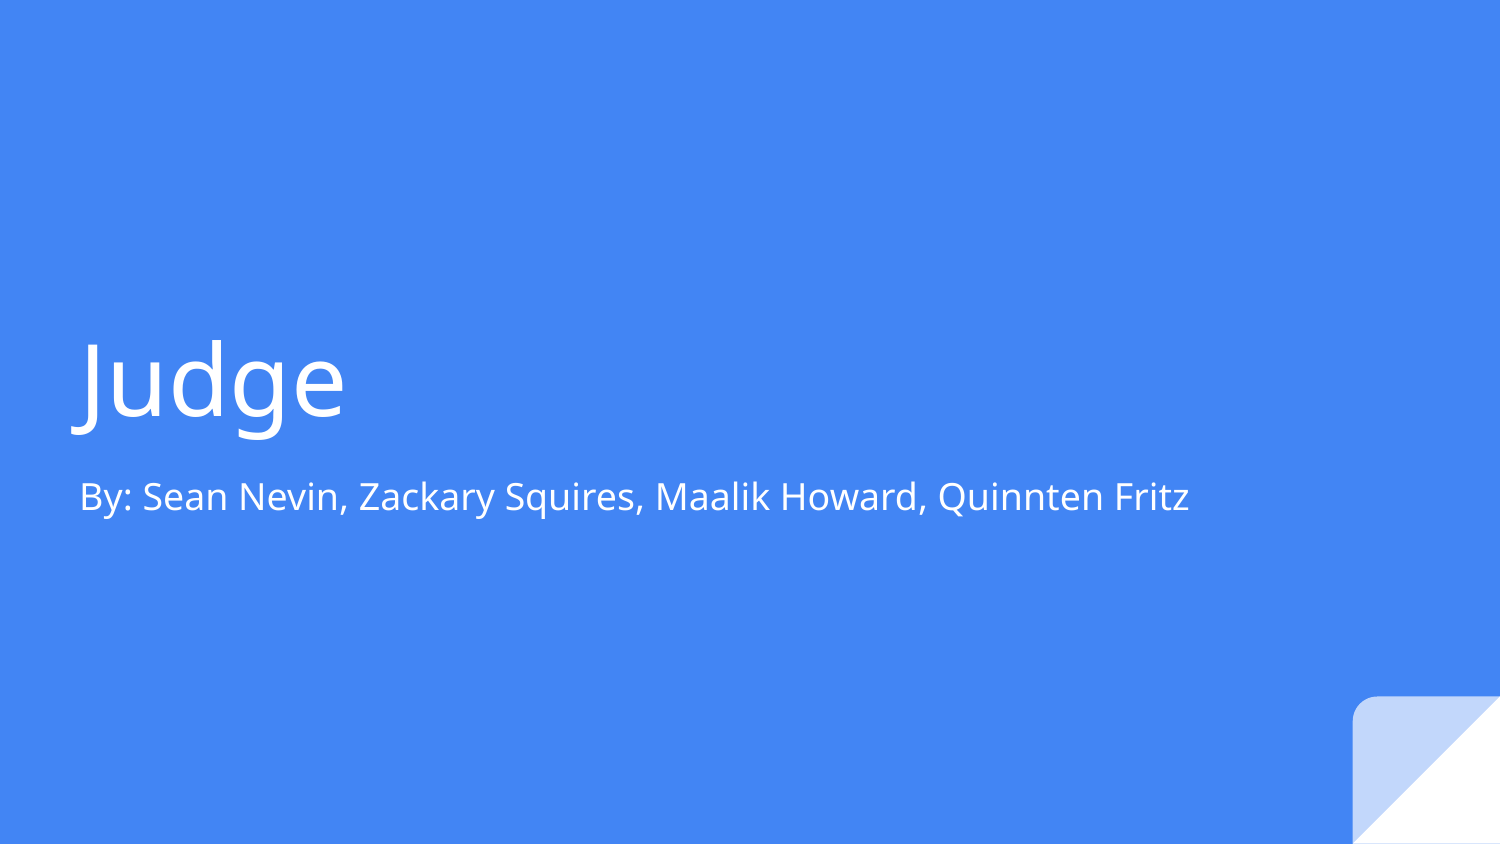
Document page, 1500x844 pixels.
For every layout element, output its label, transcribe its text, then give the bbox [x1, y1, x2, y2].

title Judge [64, 298, 1413, 452]
subtitle By: Sean Nevin, Zackary Squires, Maalik Howard, Quinnten Fritz [64, 457, 1413, 529]
